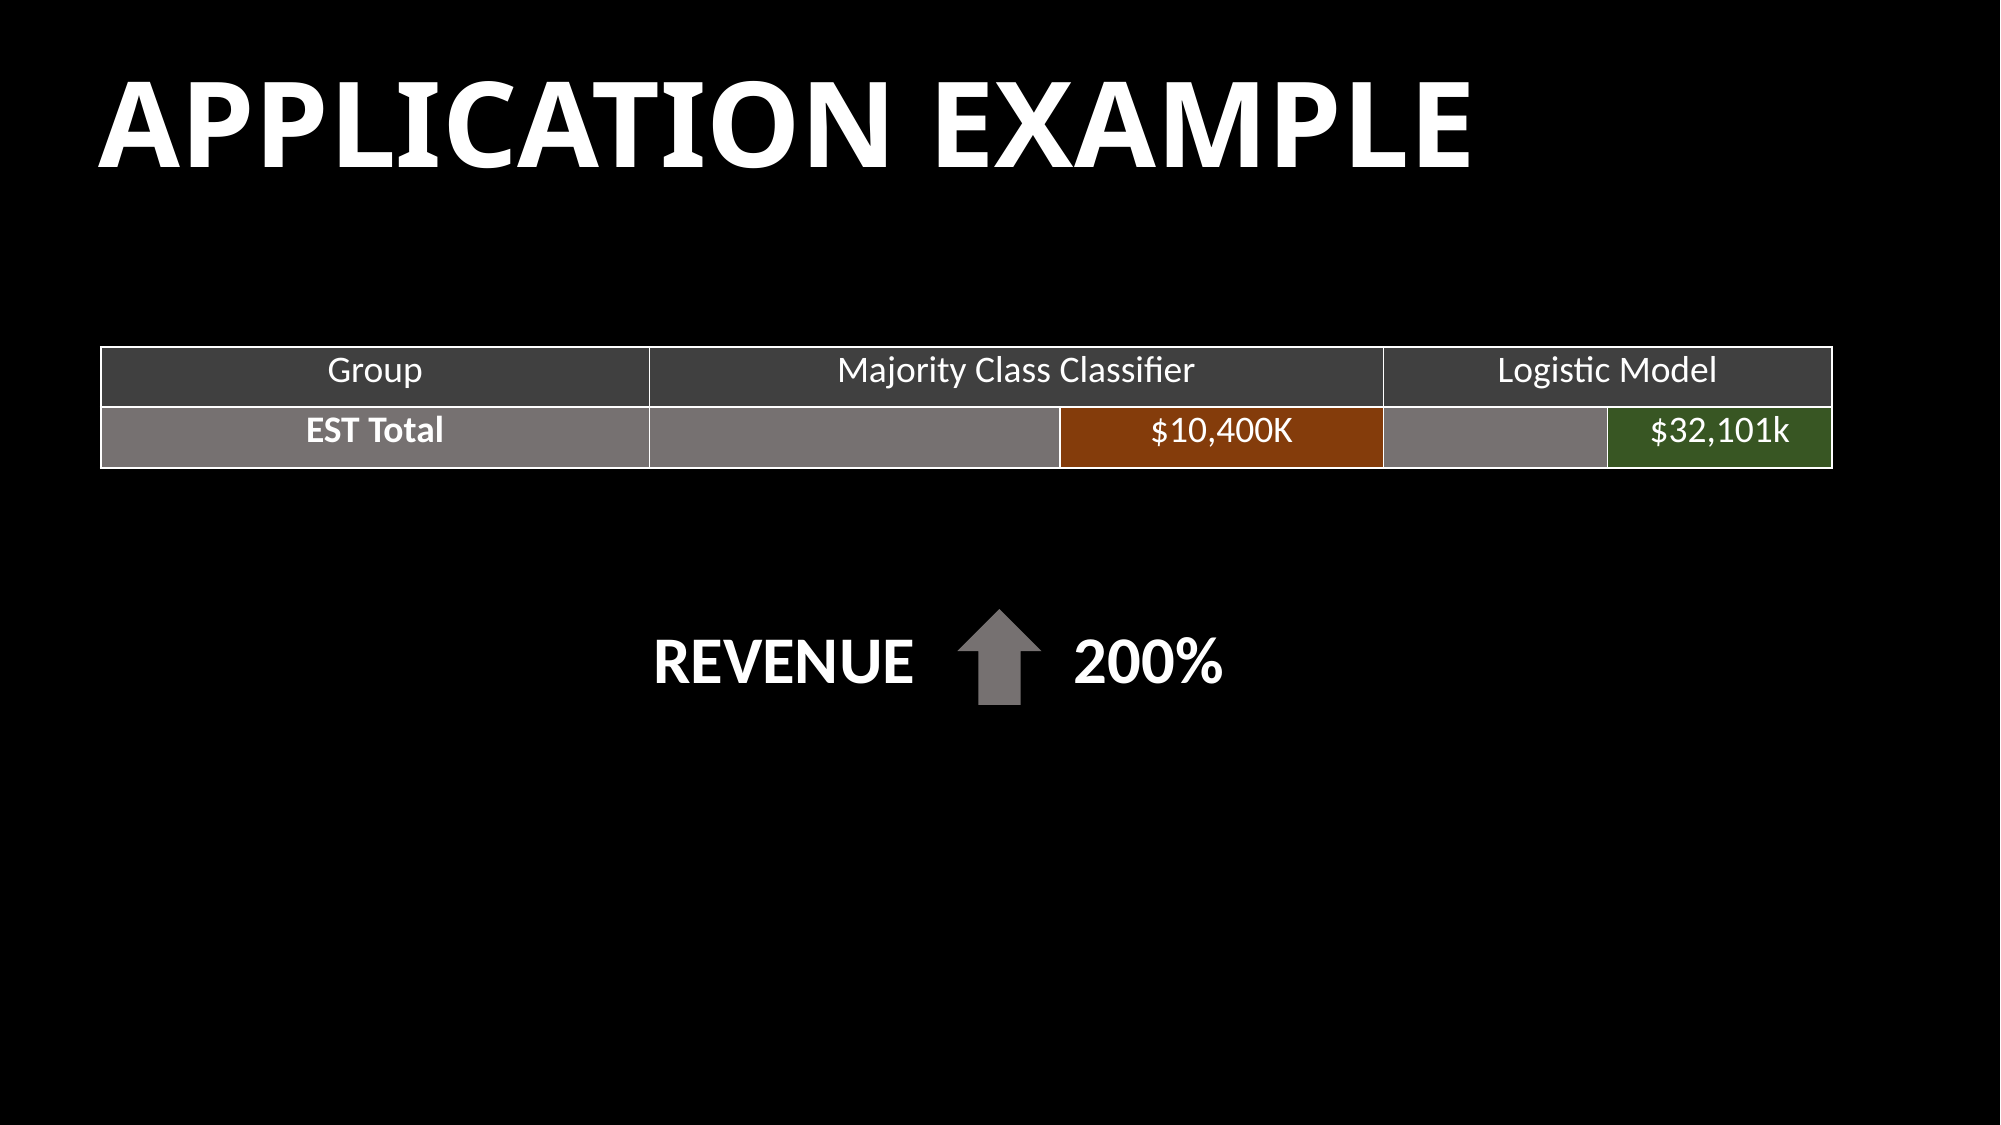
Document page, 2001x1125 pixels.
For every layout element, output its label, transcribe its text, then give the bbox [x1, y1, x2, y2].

table_cell $10,400K [1061, 408, 1383, 467]
table_cell EST Total [102, 408, 649, 467]
table_header Majority Class Classifier [650, 348, 1383, 406]
table_cell [650, 408, 1059, 467]
table_cell $32,101k [1608, 408, 1831, 467]
text_box 200% [1059, 608, 1379, 704]
table_header Group [102, 348, 649, 406]
table_header Logistic Model [1384, 348, 1831, 406]
text_box [954, 607, 1045, 706]
table_cell [1384, 408, 1607, 467]
text_box REVENUE [638, 608, 958, 704]
title APPLICATION EXAMPLE [83, 57, 1584, 201]
